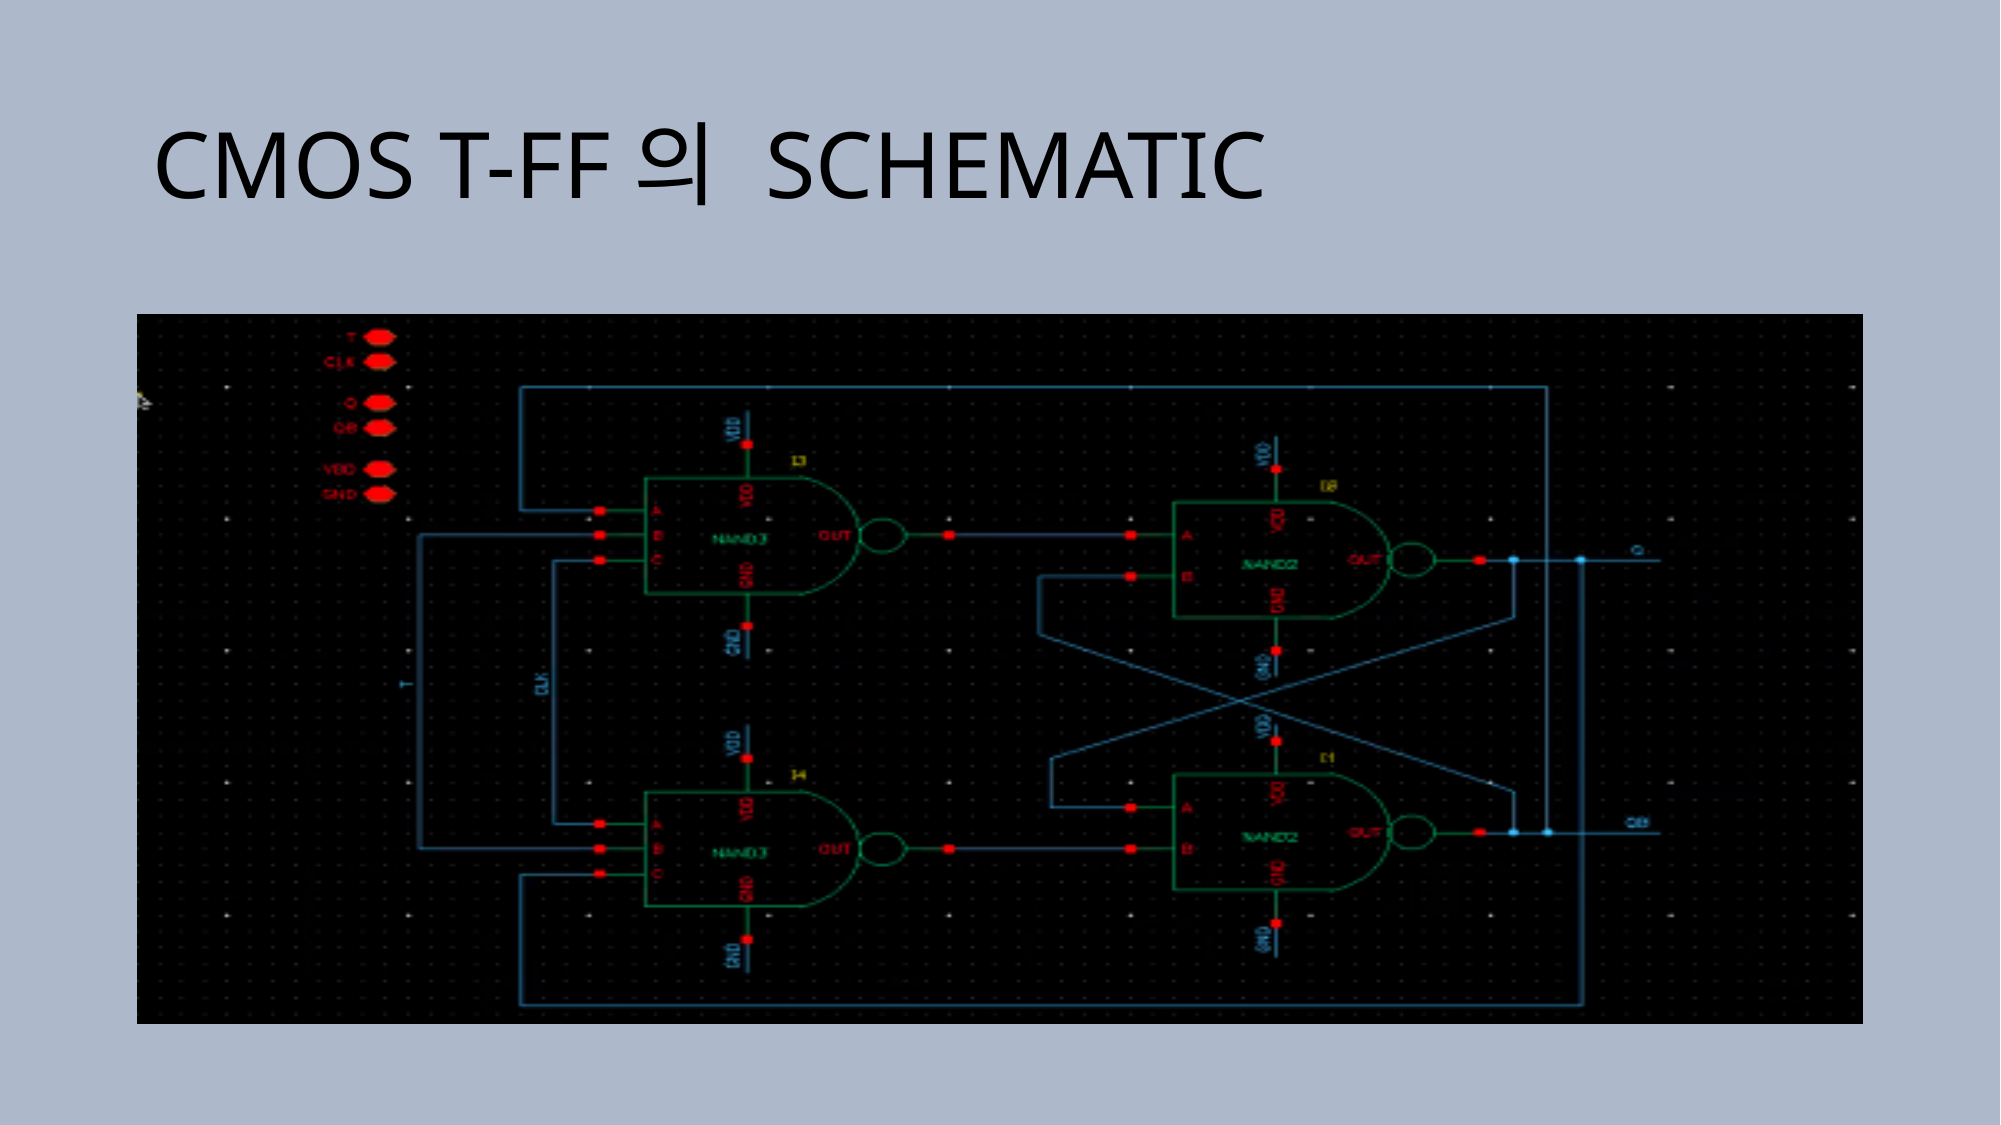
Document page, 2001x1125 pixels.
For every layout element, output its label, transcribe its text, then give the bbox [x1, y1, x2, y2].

title CMOS T-FF의 SCHEMATIC [137, 59, 1863, 278]
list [137, 314, 1863, 1024]
